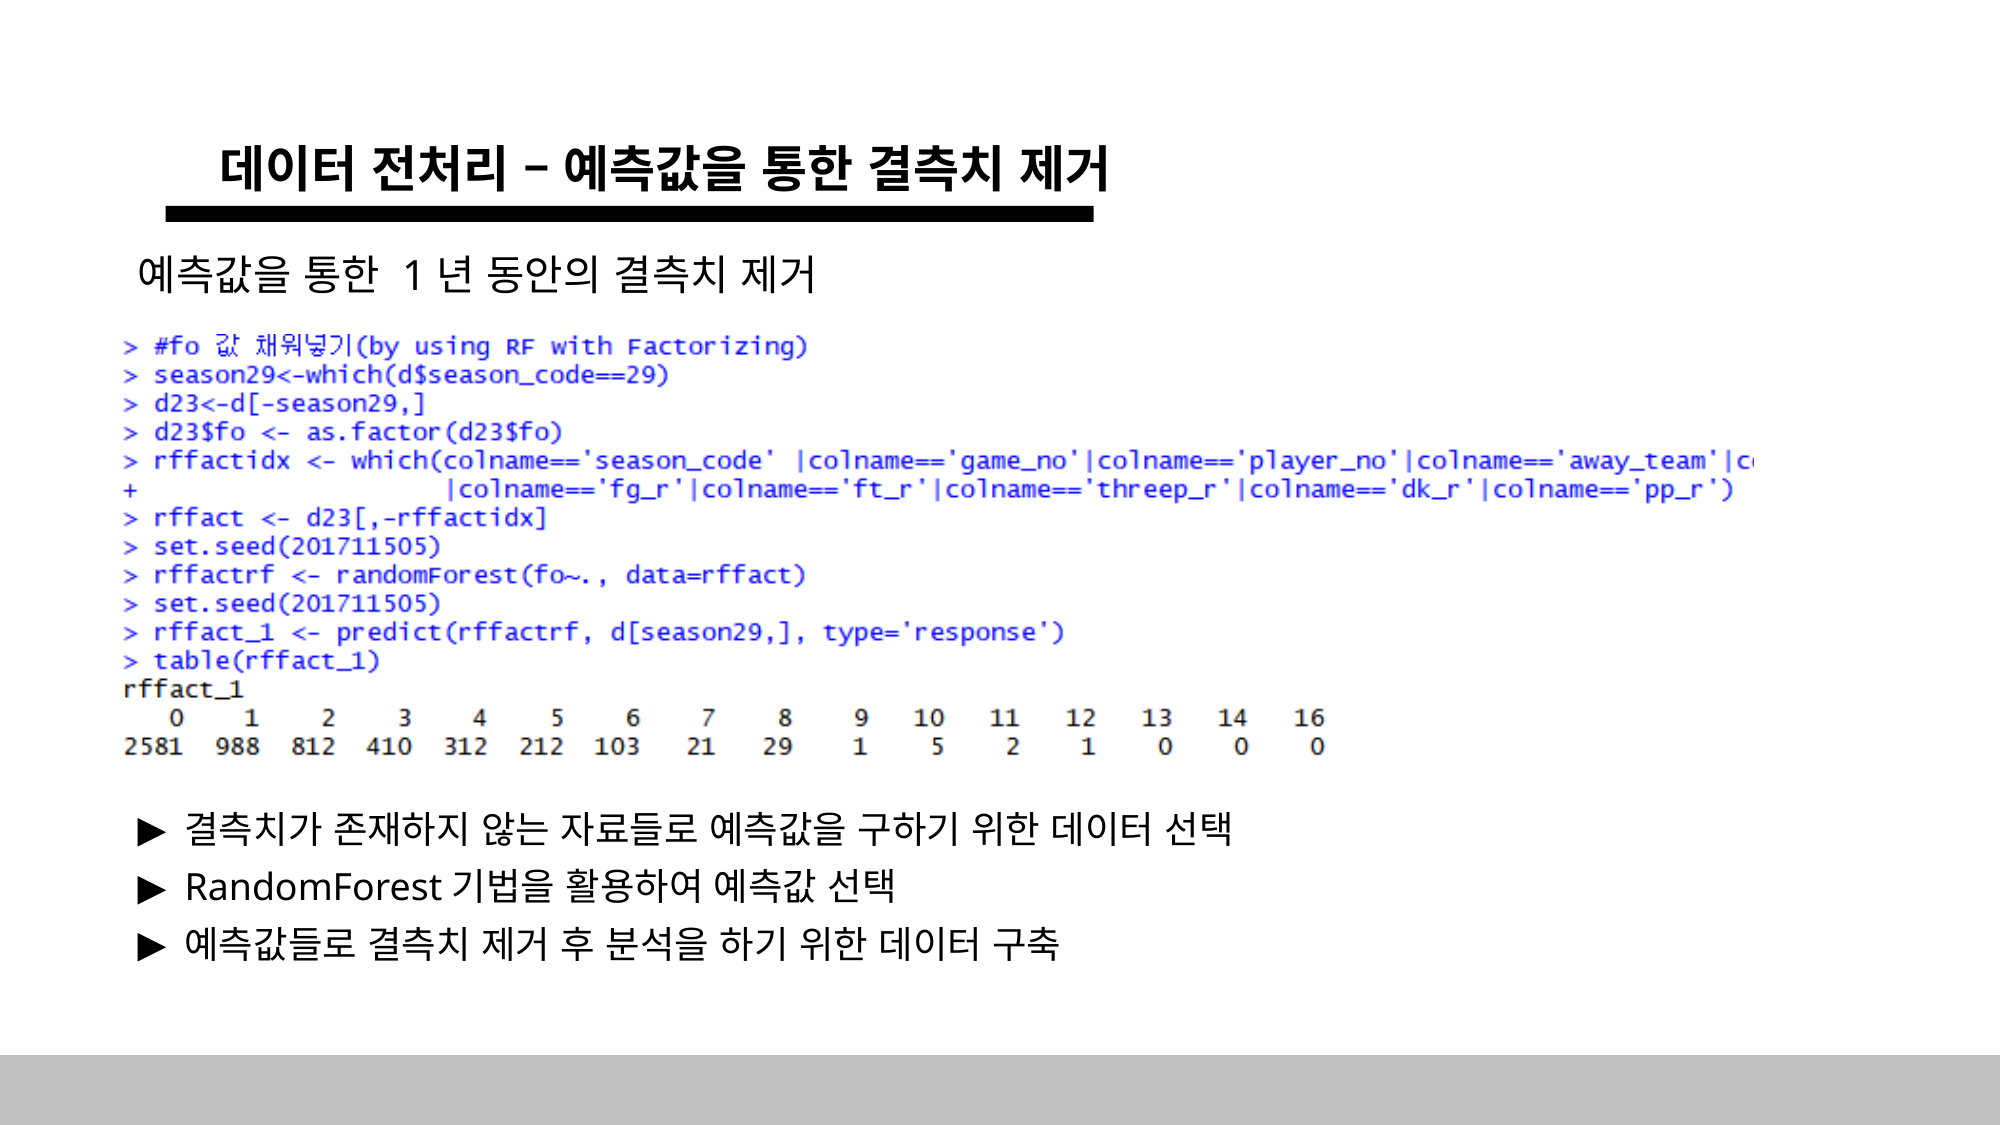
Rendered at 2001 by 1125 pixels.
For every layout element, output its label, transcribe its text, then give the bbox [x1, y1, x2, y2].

text_box 예측값을 통한 1년 동안의 결측치 제거 [122, 241, 989, 307]
picture [122, 334, 1754, 759]
text_box 결측치가 존재하지 않는 자료들로 예측값을 구하기 위한 데이터 선택 RandomForest기법을 활용하여 예측값 선택 예측값들로 결측치 제거 후 분석을 하기 위한 데이터 구축 [122, 798, 1754, 974]
text_box [0, 1054, 2000, 1125]
text_box 데이터 전처리 – 예측값을 통한 결측치 제거 [204, 130, 1128, 205]
text_box [165, 205, 1095, 223]
